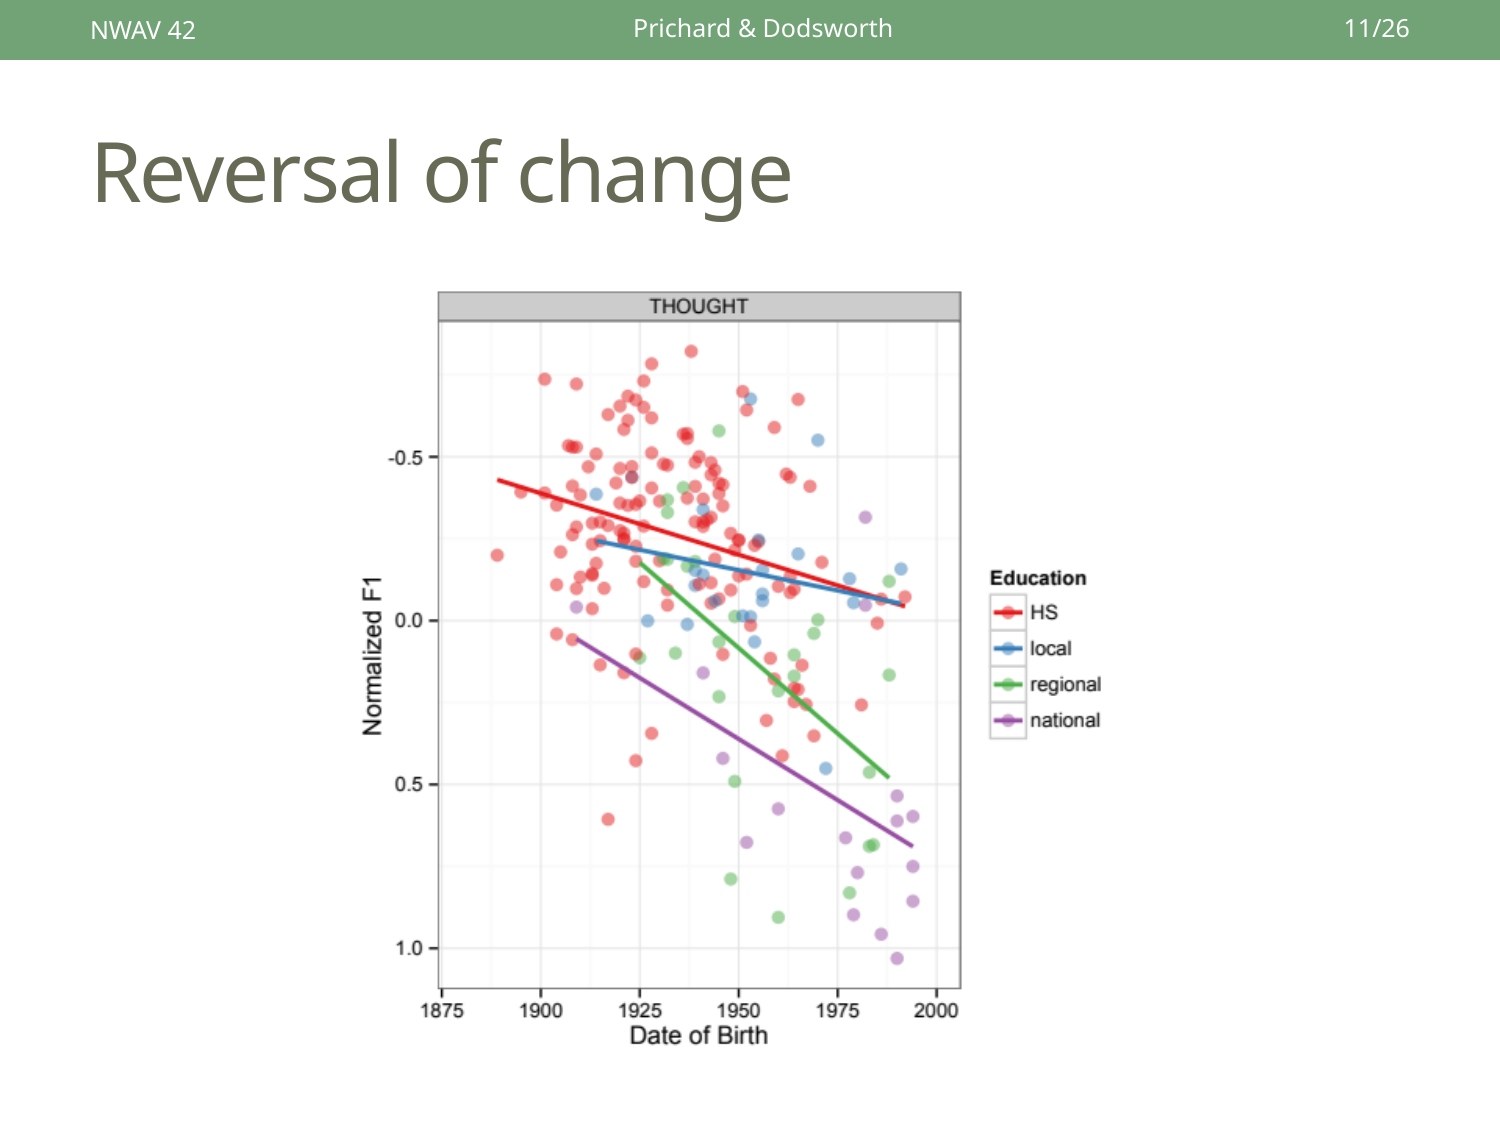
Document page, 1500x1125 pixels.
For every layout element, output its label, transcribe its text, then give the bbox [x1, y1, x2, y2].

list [74, 262, 1426, 1063]
slide_number 11/26 [1304, 3, 1425, 57]
footer Prichard & Dodsworth [239, 3, 1288, 57]
title Reversal of change [75, 87, 1425, 250]
slide_number NWAV 42 [75, 3, 223, 57]
